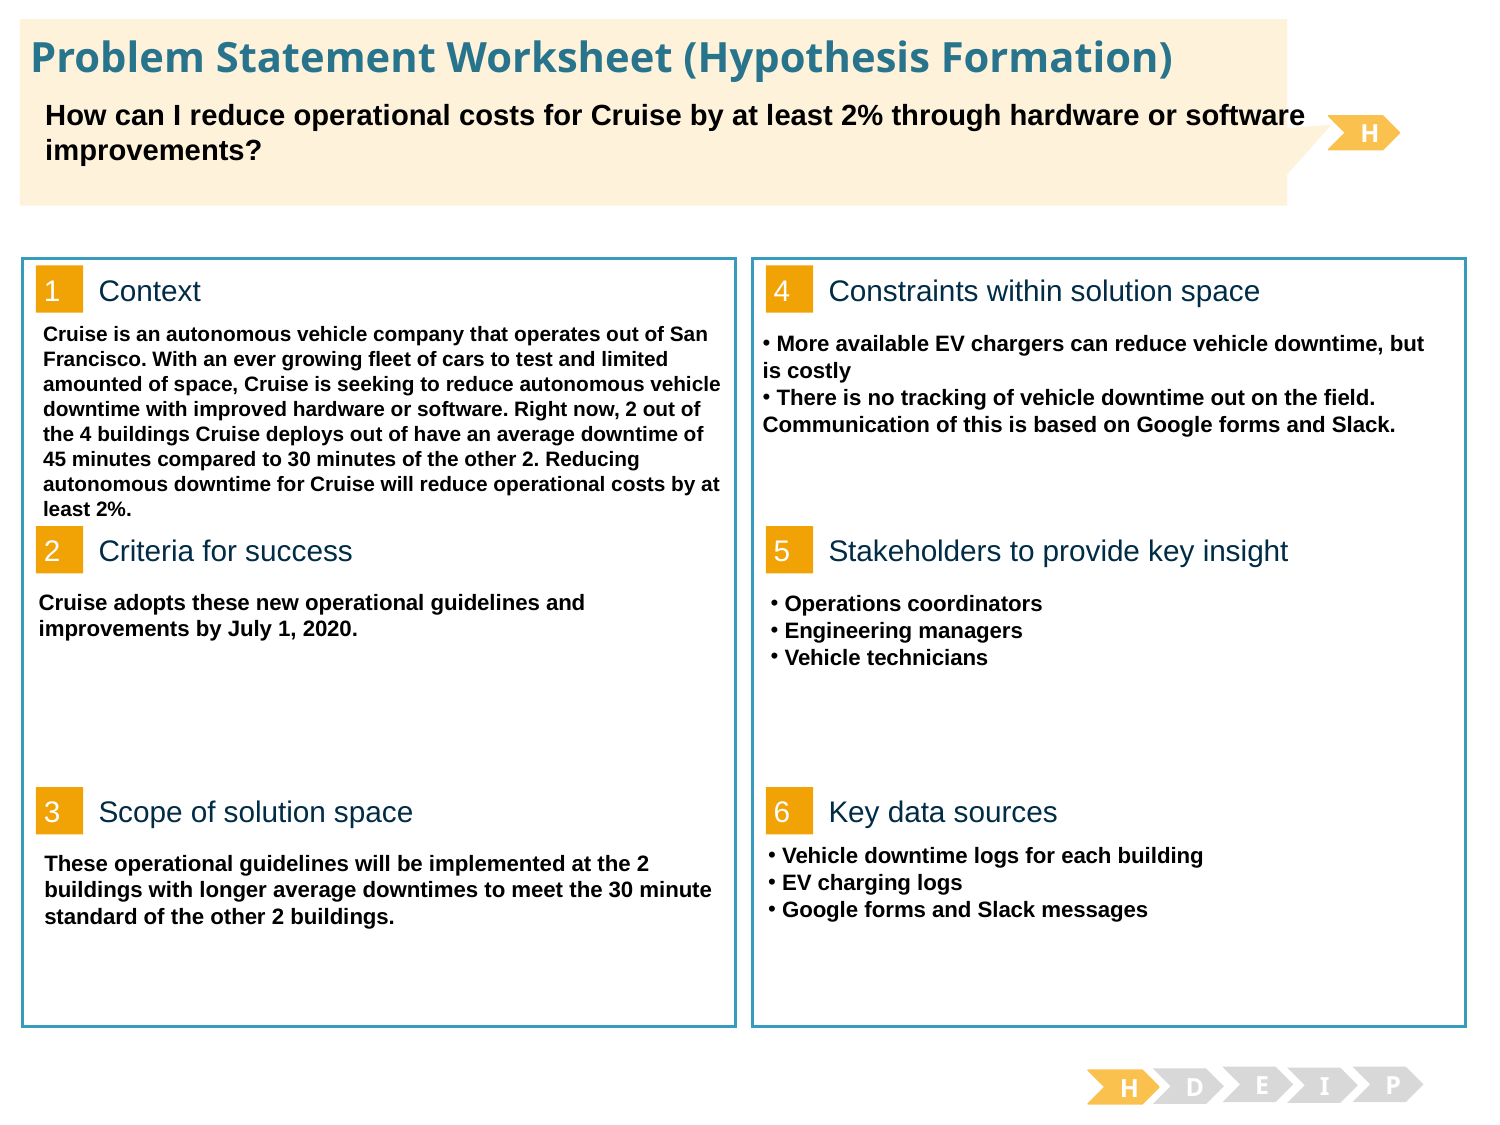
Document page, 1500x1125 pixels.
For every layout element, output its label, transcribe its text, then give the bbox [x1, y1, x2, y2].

text_box Key data sources [828, 792, 1419, 830]
text_box Stakeholders to provide key insight [828, 531, 1419, 569]
text_box I [1287, 1067, 1358, 1103]
text_box 4 [765, 265, 814, 313]
text_box 5 [765, 526, 814, 574]
text_box How can I reduce operational costs for Cruise by at least 2% through hardware or software improvements? [30, 88, 1439, 234]
text_box Constraints within solution space [828, 270, 1419, 308]
text_box D [1152, 1068, 1224, 1104]
text_box Criteria for success [98, 534, 689, 569]
text_box 3 [35, 812, 84, 835]
text_box E [1222, 1066, 1294, 1103]
text_box Vehicle downtime logs for each building EV charging logs Google forms and Slack messages [753, 834, 1463, 1012]
text_box These operational guidelines will be implemented at the 2 buildings with longer average downtimes to meet the 30 minute standard of the other 2 buildings. [29, 841, 732, 937]
text_box [752, 258, 1466, 1027]
text_box Operations coordinators Engineering managers Vehicle technicians [755, 581, 1466, 760]
text_box P [1352, 1066, 1424, 1103]
text_box 6 [765, 787, 814, 834]
text_box [19, 19, 1288, 206]
text_box 1 [35, 265, 84, 312]
text_box H [1088, 1070, 1159, 1104]
text_box Cruise is an autonomous vehicle company that operates out of San Francisco. With an ever growing fleet of cars to test and limited amounted of space, Cruise is seeking to reduce autonomous vehicle downtime with improved hardware or software. Right now, 2 out of the 4 buildings Cruise deploys out of have an average downtime of 45 minutes compared to 30 minutes of the other 2. Reducing autonomous downtime for Cruise will reduce operational costs by at least 2%. [28, 312, 738, 534]
text_box 2 [35, 534, 84, 574]
title Problem Statement Worksheet (Hypothesis Formation) [30, 31, 1473, 82]
text_box Cruise adopts these new operational guidelines and improvements by July 1, 2020. [23, 580, 733, 812]
text_box Scope of solution space [98, 812, 689, 829]
text_box [22, 258, 736, 1027]
text_box Context [98, 270, 689, 308]
text_box More available EV chargers can reduce vehicle downtime, but is costly There is no tracking of vehicle downtime out on the field. Communication of this is based on Google forms and Slack. [747, 322, 1458, 500]
text_box [30, 850, 740, 974]
